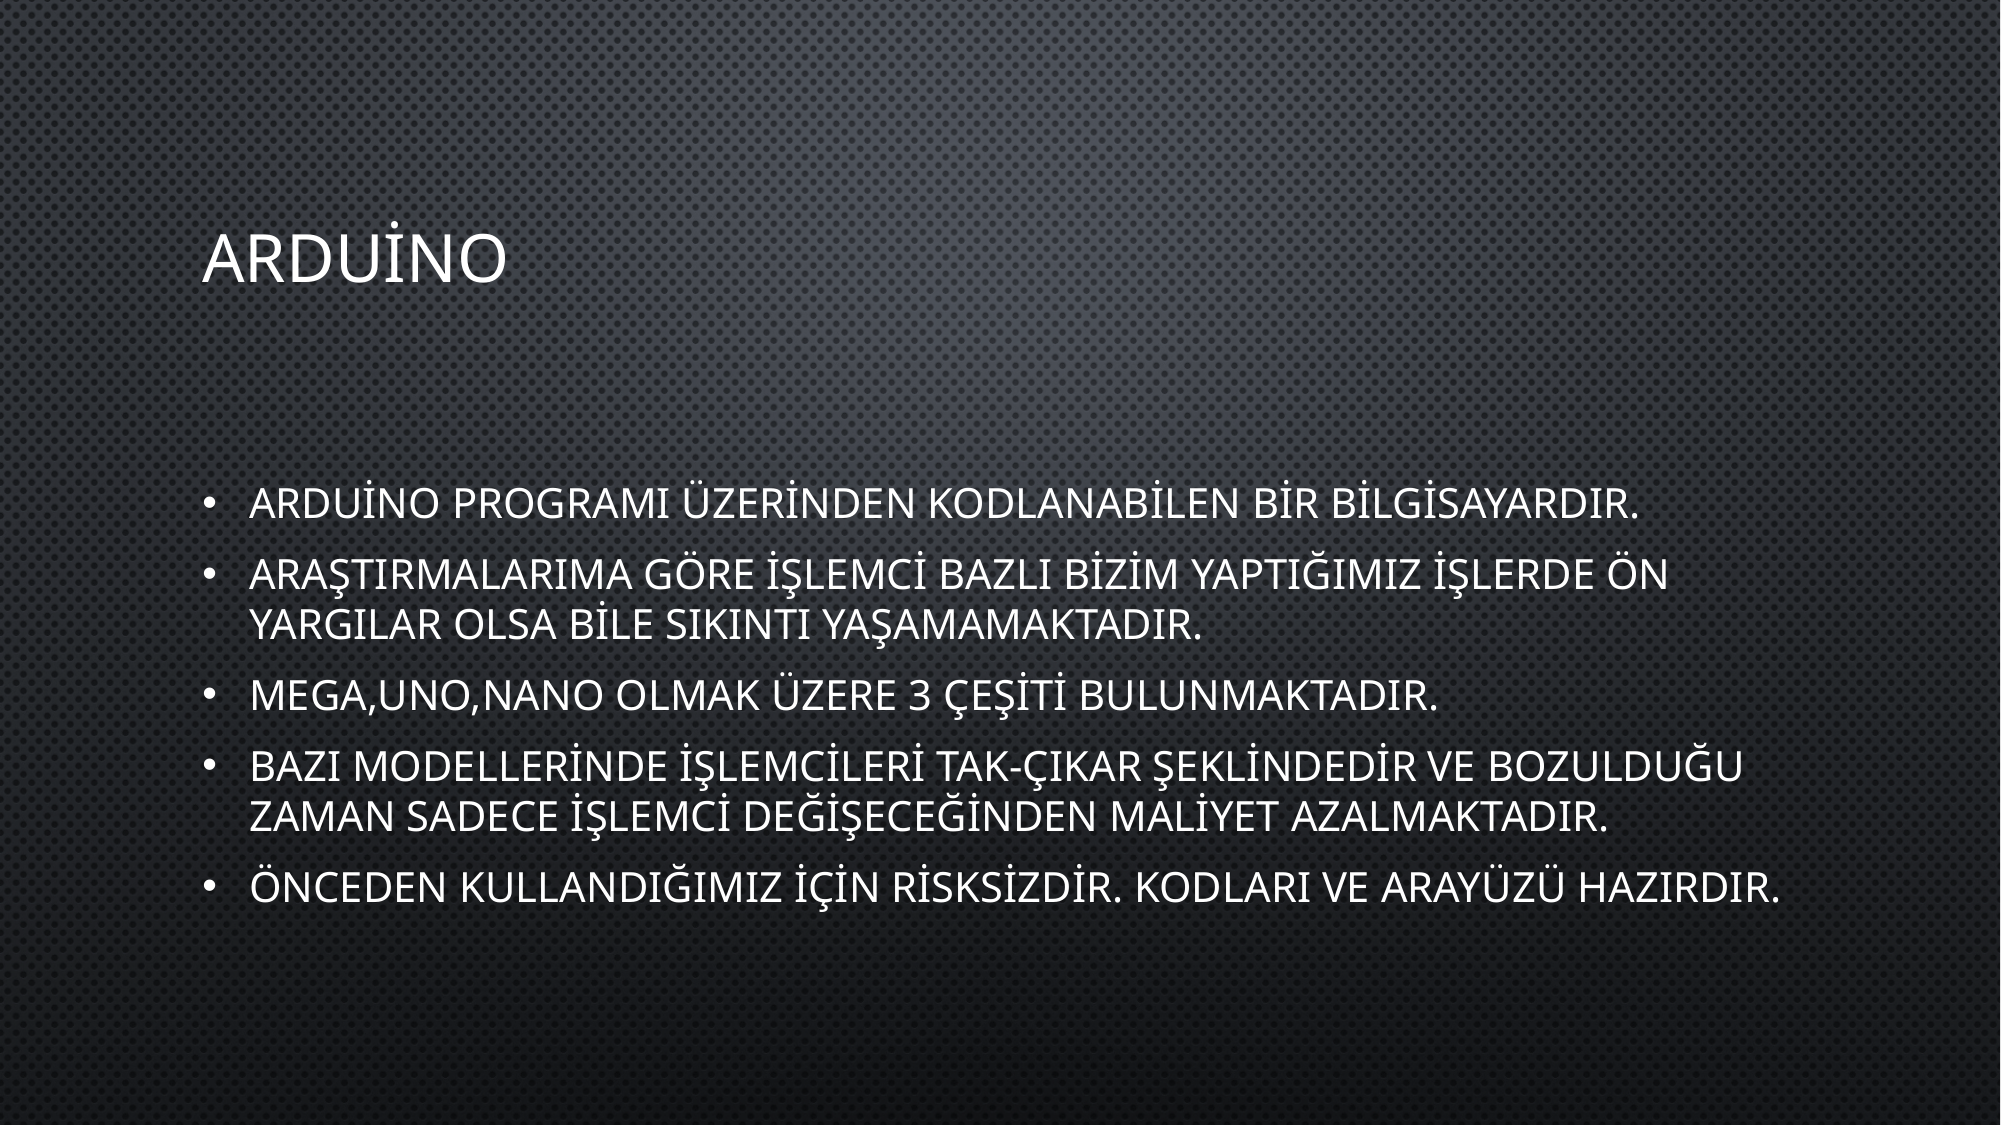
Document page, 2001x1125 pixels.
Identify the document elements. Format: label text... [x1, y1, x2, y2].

title ARDUino [187, 99, 1813, 413]
list Arduino programı üzerinden kodlanabilen bir bilgisayardır. Araştırmalarıma göre işlemci bazlı bizim yaptığımız işlerde ön yargılar olsa bile sıkıntı yaşamamaktadır. Mega,uno,nano olmak üzere 3 çeşiti bulunmaktadır. Bazı modellerinde işlemcileri tak-çıkar şeklindedir ve bozulduğu zaman sadece işlemci değişeceğinden maliyet azalmaktadır. Önceden kullandığımız için risksizdir. kodları ve arayüzü hazırdır. [187, 437, 1813, 950]
